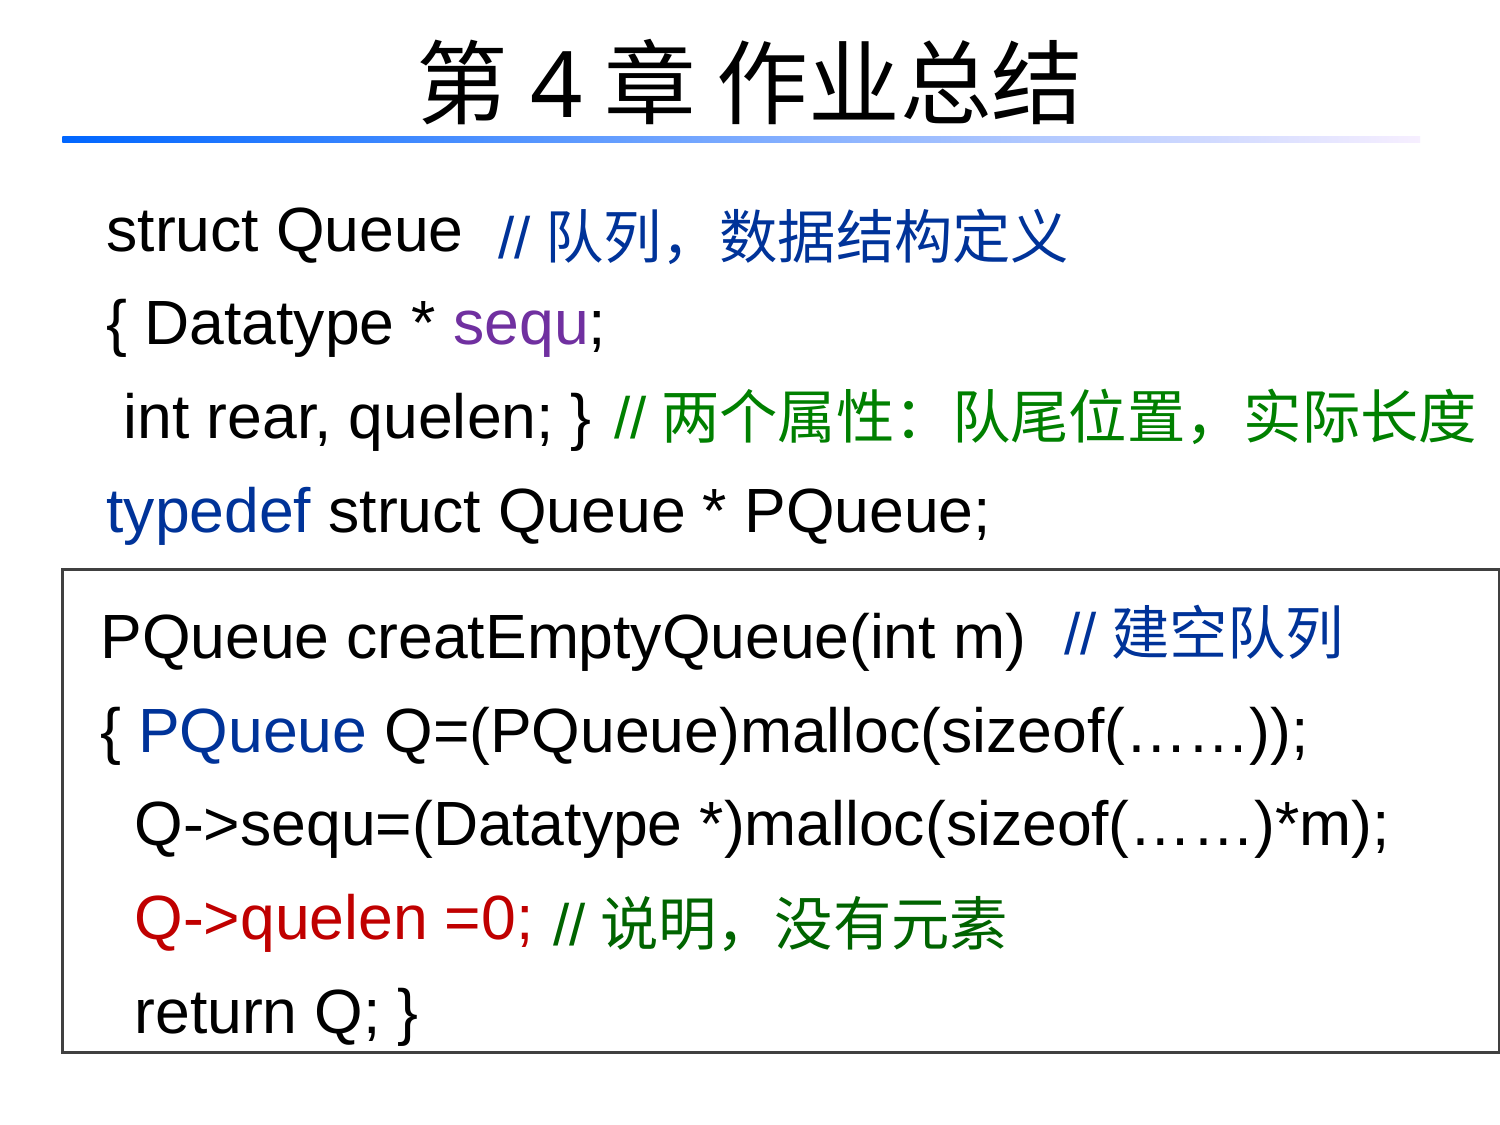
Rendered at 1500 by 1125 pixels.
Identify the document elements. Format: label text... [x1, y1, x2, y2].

title 第4章 作业总结 [74, 0, 1426, 162]
text_box [62, 136, 1421, 143]
text_box PQueue creatEmptyQueue(int m) { PQueue Q=(PQueue)malloc(sizeof(……)); Q->sequ=(Datatype *)malloc(sizeof(……)*m); Q->quelen =0; return Q; } [62, 569, 1500, 1053]
text_box //建空队列 [1050, 571, 1500, 674]
text_box struct Queue { Datatype * sequ; int rear, quelen; } typedef struct Queue * PQueue; [62, 162, 1500, 552]
text_box //两个属性：队尾位置，实际长度 [599, 355, 1500, 458]
text_box //说明，没有元素 [538, 862, 1225, 965]
text_box //队列，数据结构定义 [483, 174, 1085, 278]
